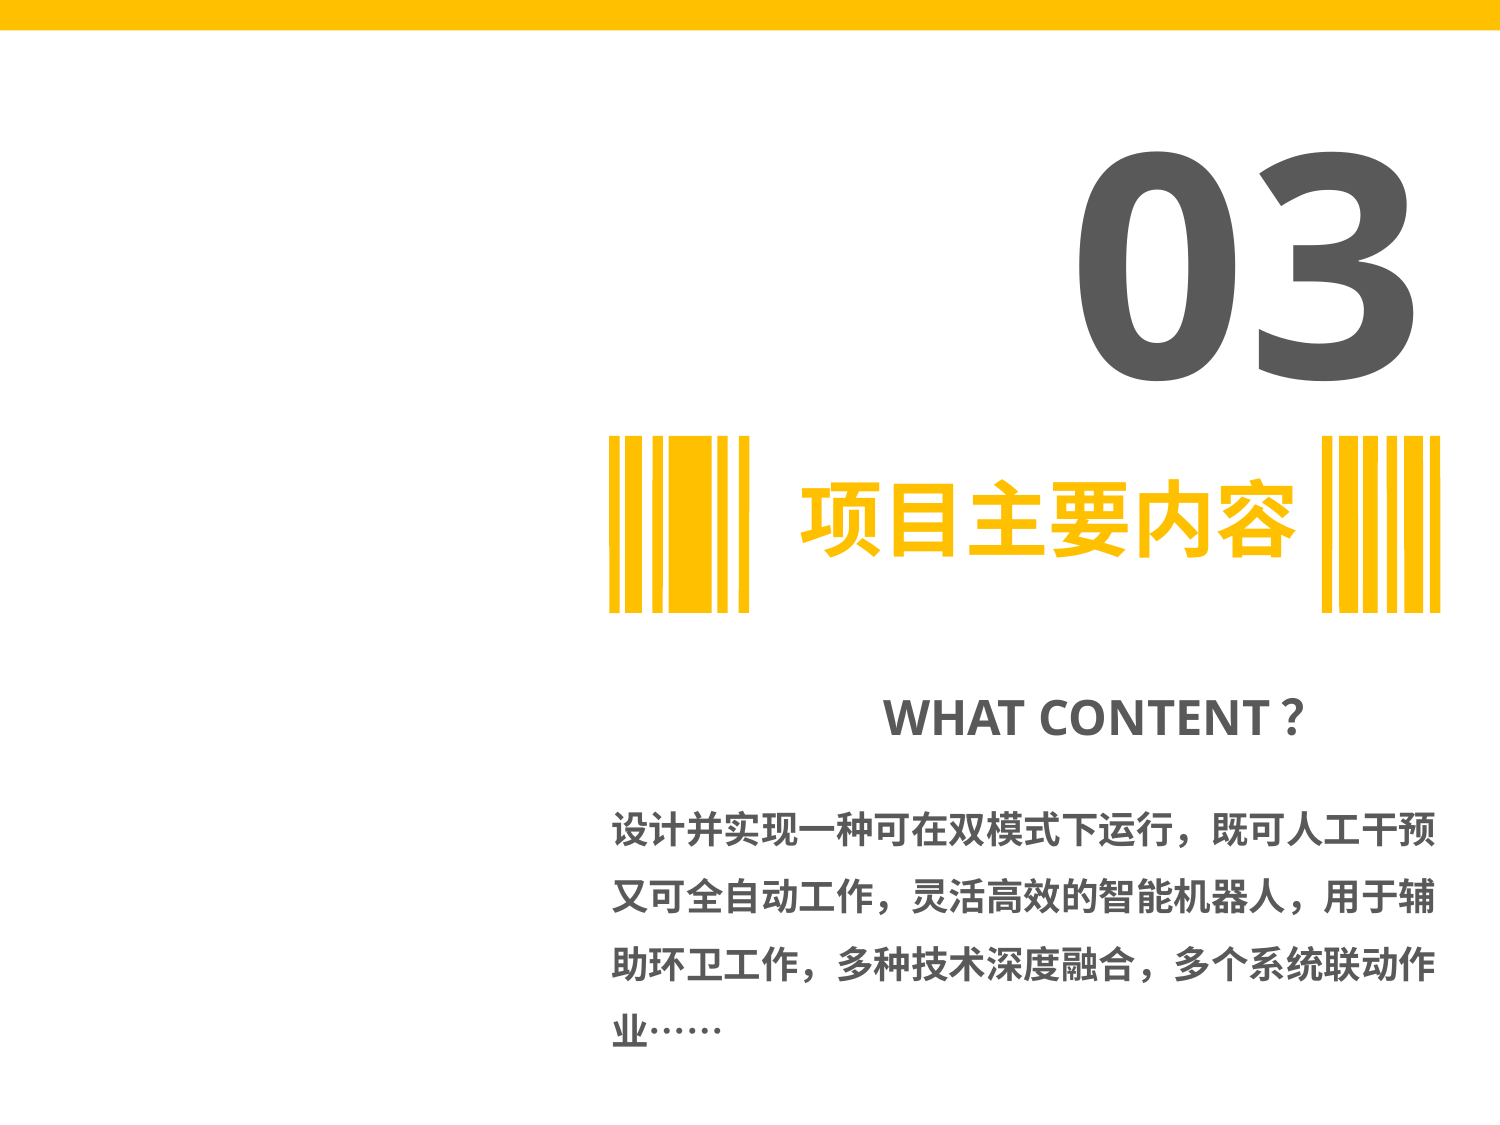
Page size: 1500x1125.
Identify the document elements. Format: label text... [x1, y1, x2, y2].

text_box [614, 435, 1436, 614]
text_box [0, 0, 1500, 33]
title WHAT CONTENT？ [868, 661, 1435, 770]
text_box 03 [1054, 58, 1499, 448]
text_box 设计并实现一种可在双模式下运行，既可人工干预又可全自动工作，灵活高效的智能机器人，用于辅助环卫工作，多种技术深度融合，多个系统联动作业…… [596, 775, 1467, 1061]
